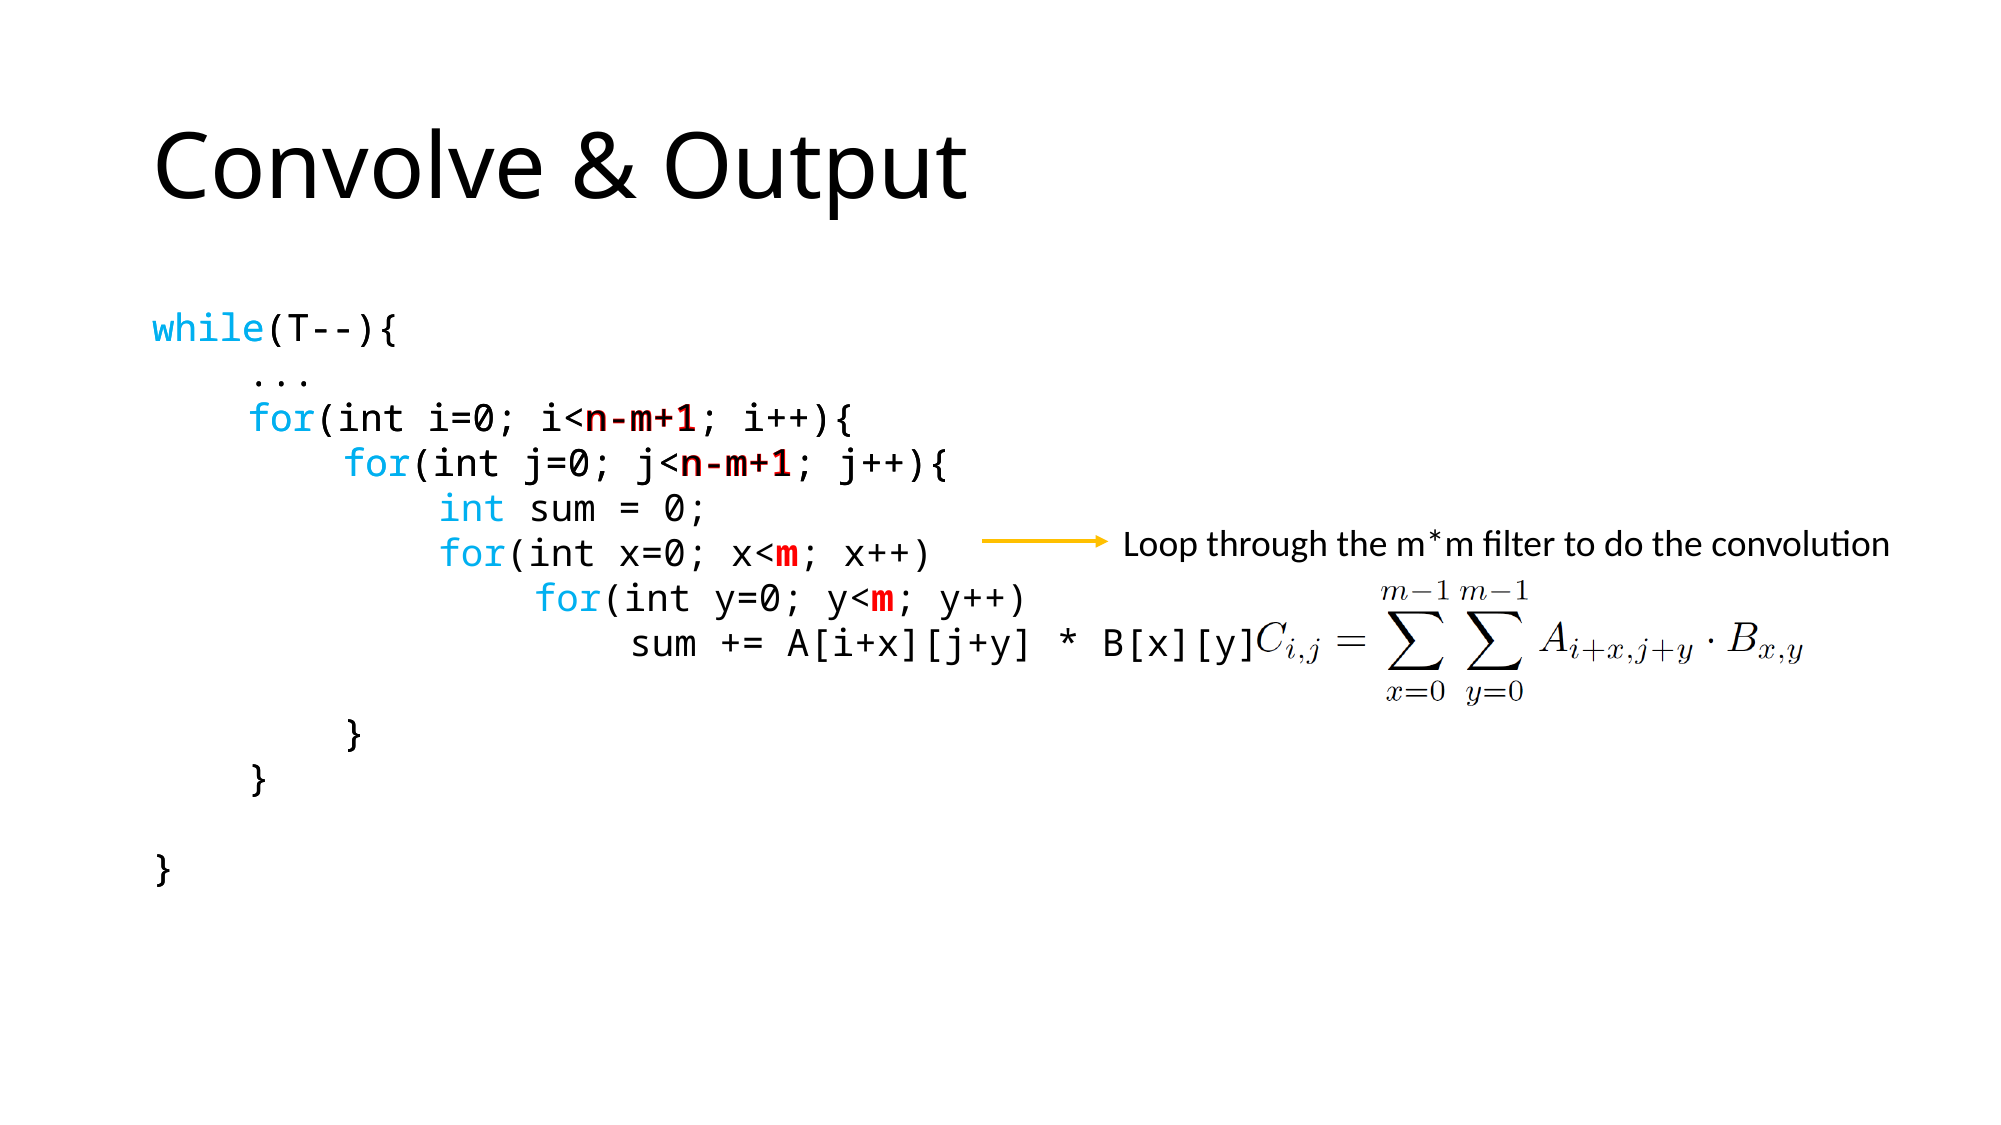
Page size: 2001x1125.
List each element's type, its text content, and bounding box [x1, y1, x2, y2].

text_box Loop through the m*m filter to do the convolution [1108, 511, 1953, 571]
picture [1251, 571, 1810, 712]
text_box while(T--){ ... for(int i=0; i<n-m+1; i++){ for(int j=0; j<n-m+1; j++){ int sum = 0; for(int x=0; x<m; x++) for(int y=0; y<m; y++) sum += A[i+x][j+y] * B[x][y]; } } } [137, 296, 1863, 897]
title Convolve & Output [137, 59, 1863, 278]
